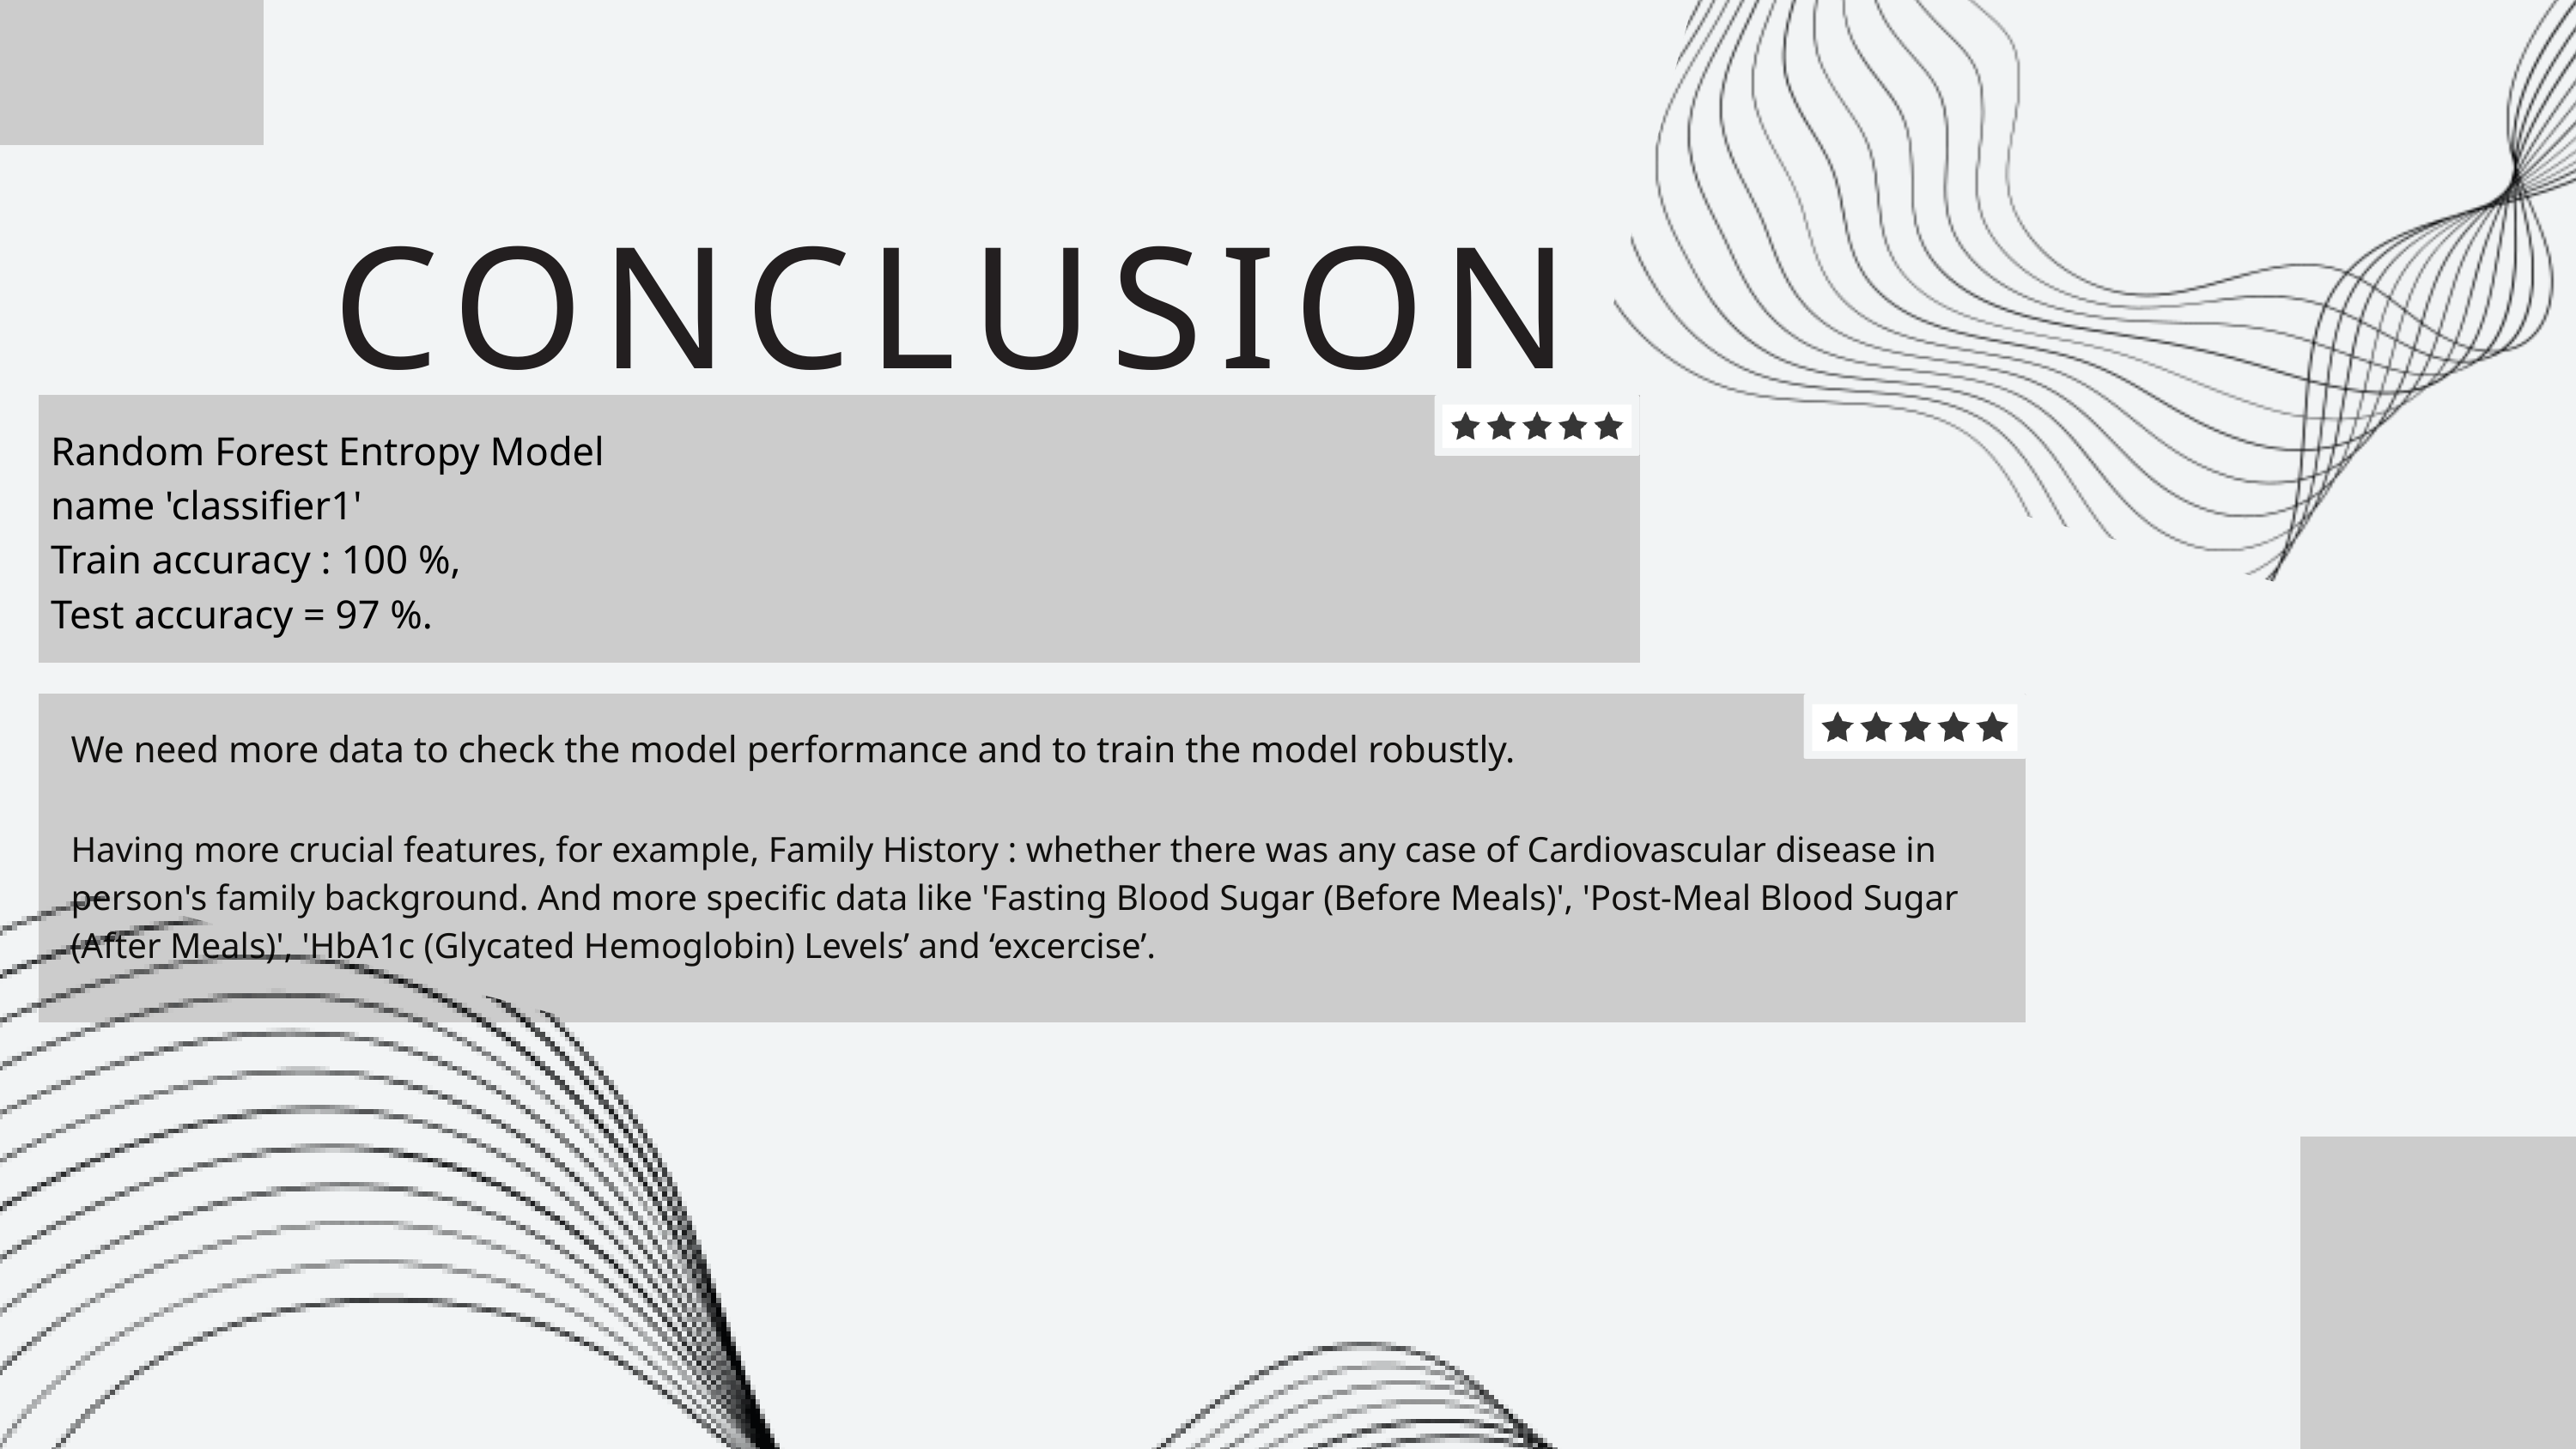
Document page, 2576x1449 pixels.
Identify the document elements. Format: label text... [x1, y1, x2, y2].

text_box [1647, 0, 2576, 654]
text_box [38, 394, 1641, 664]
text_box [2300, 1136, 2576, 1449]
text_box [0, 0, 264, 145]
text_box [38, 693, 2026, 1023]
text_box CONCLUSION [332, 170, 1676, 403]
text_box [0, 867, 1817, 1449]
